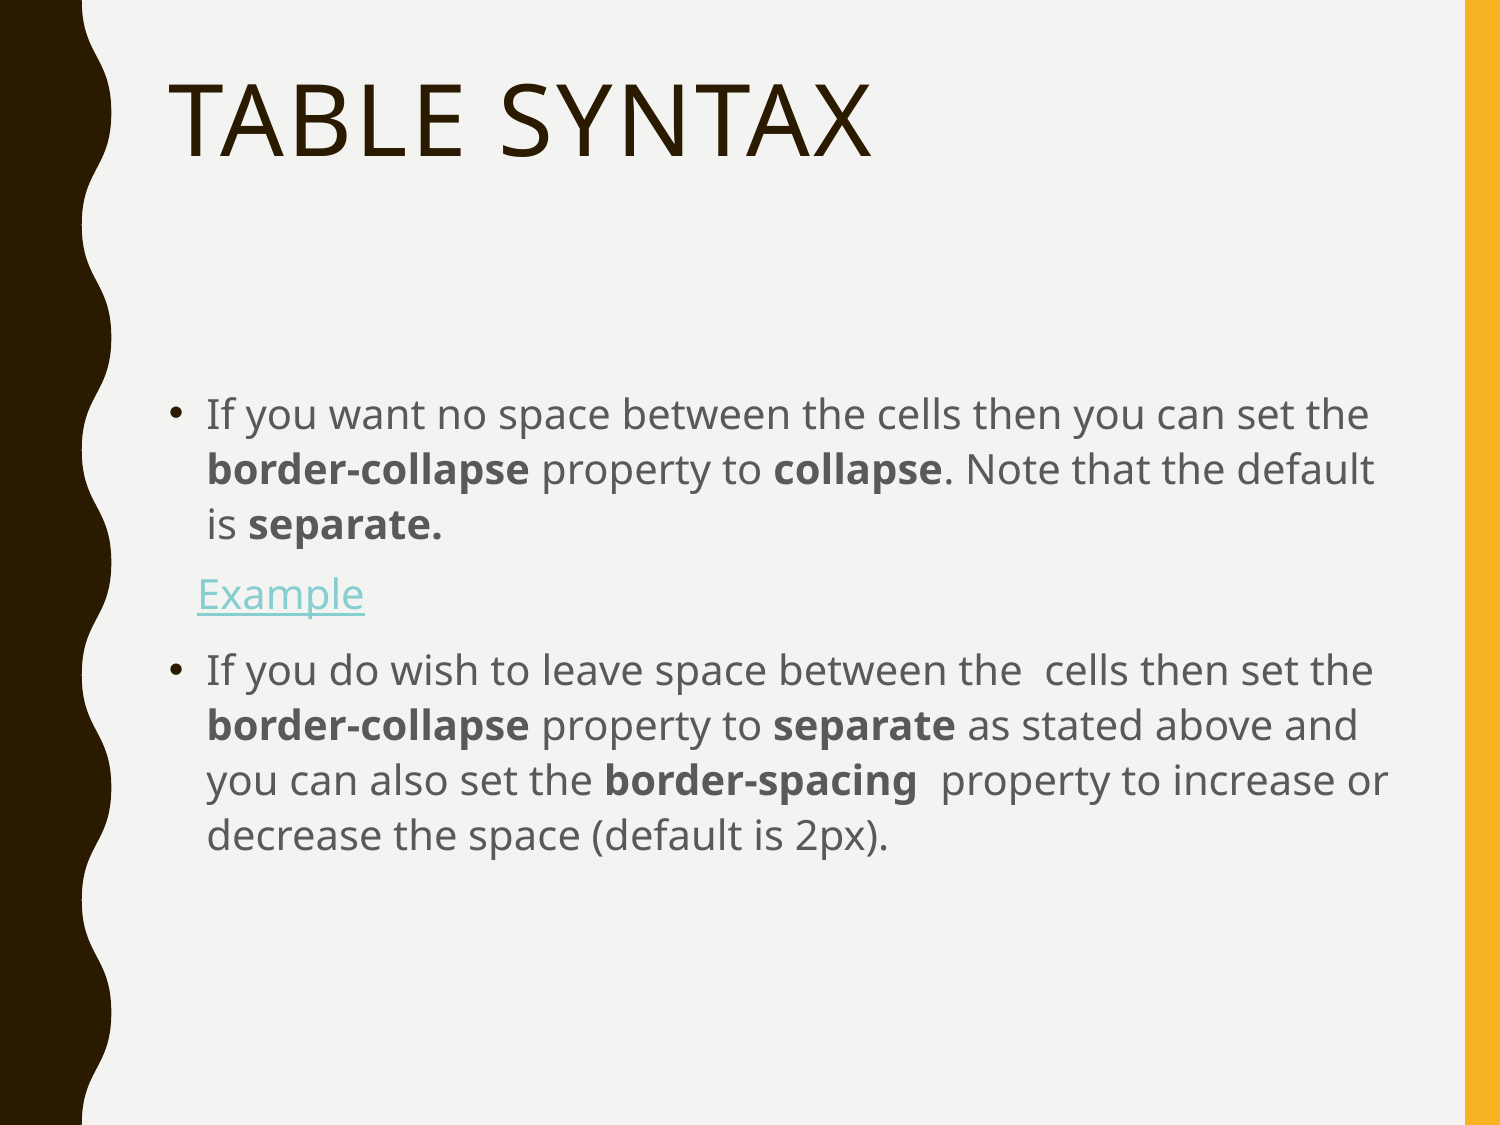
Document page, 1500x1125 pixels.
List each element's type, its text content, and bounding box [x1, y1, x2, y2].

list If you want no space between the cells then you can set the border-collapse property to collapse. Note that the default is separate. Example If you do wish to leave space between the cells then set the border-collapse property to separate as stated above and you can also set the border-spacing property to increase or decrease the space (default is 2px). [154, 375, 1407, 965]
title Table syntax [154, 62, 1407, 308]
